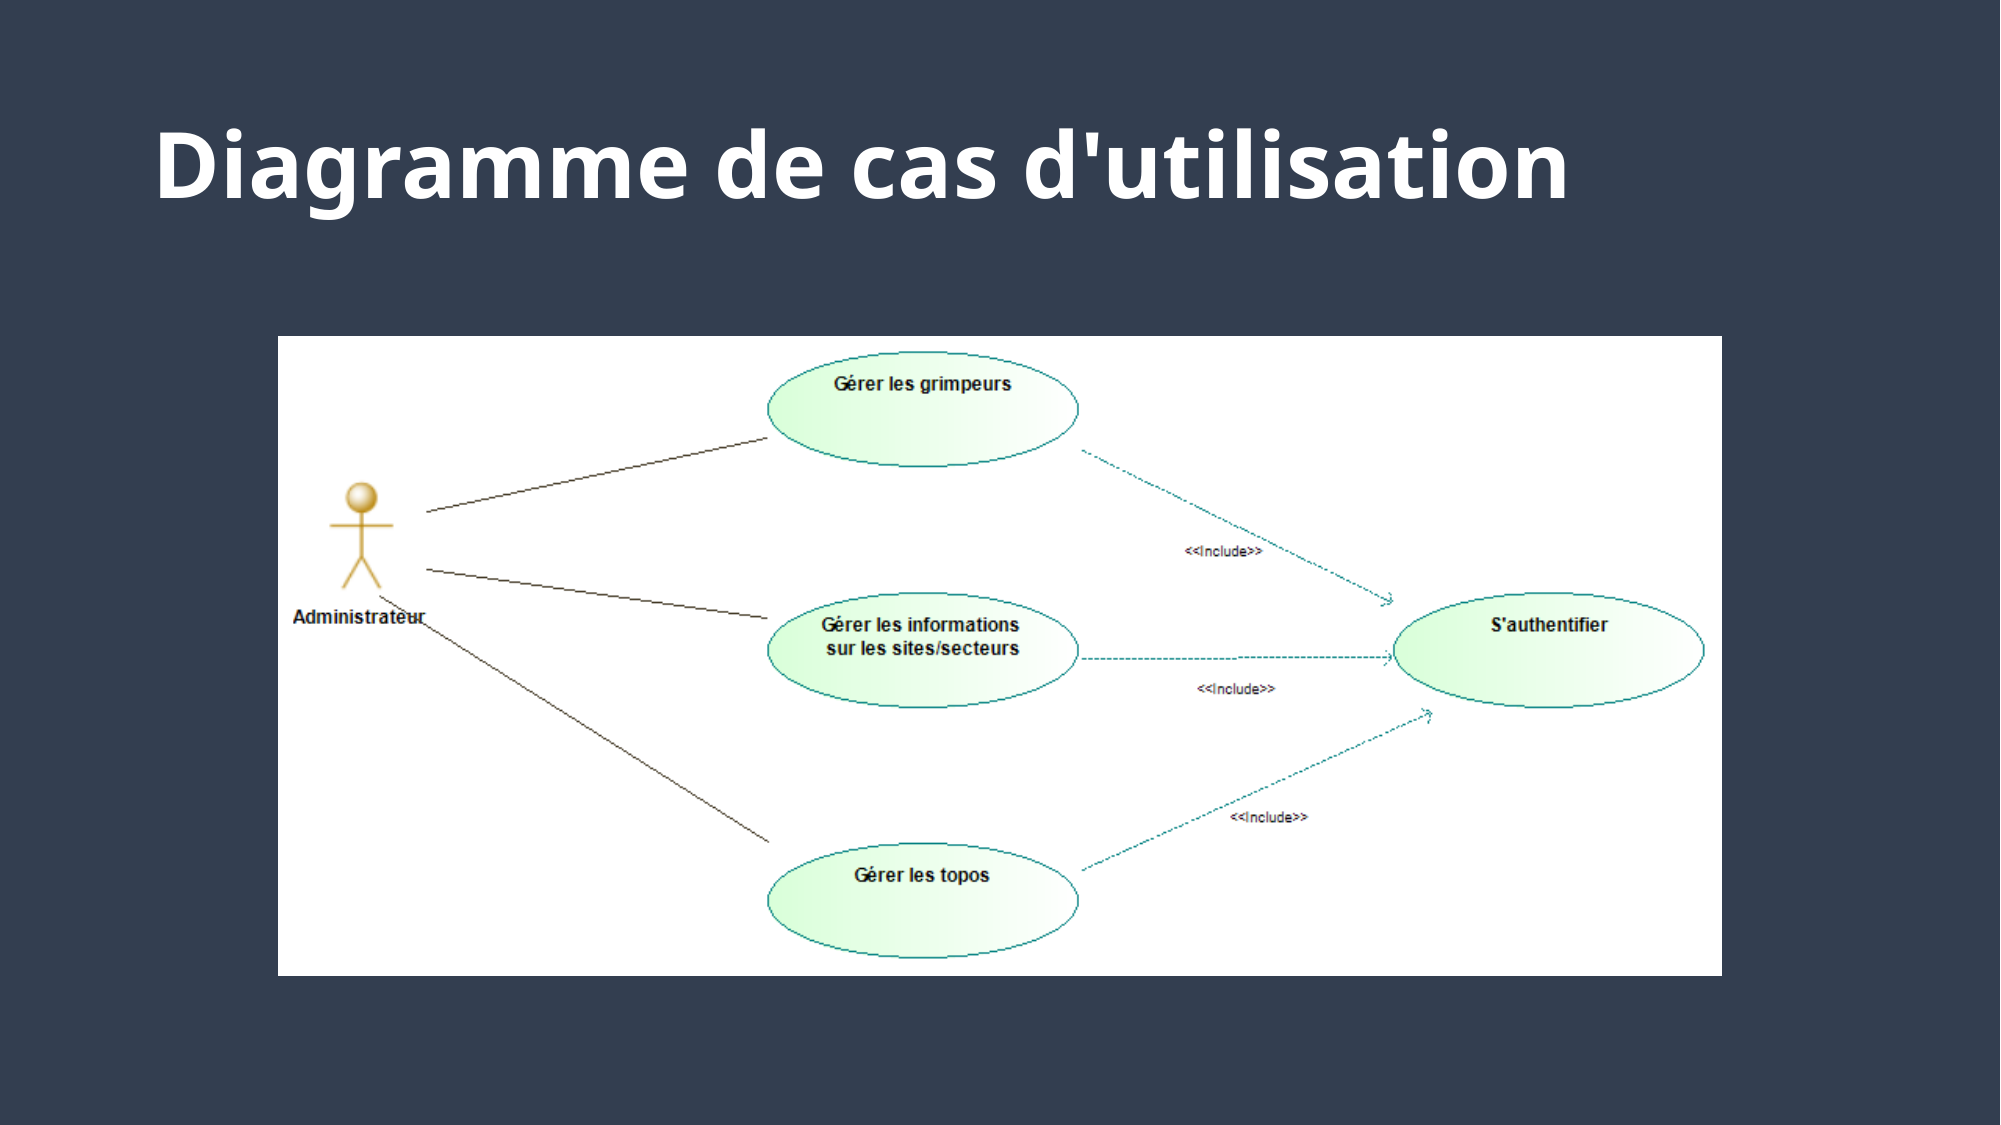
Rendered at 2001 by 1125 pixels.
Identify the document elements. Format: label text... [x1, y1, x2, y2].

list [278, 336, 1722, 976]
title Diagramme de cas d'utilisation [137, 59, 1863, 278]
